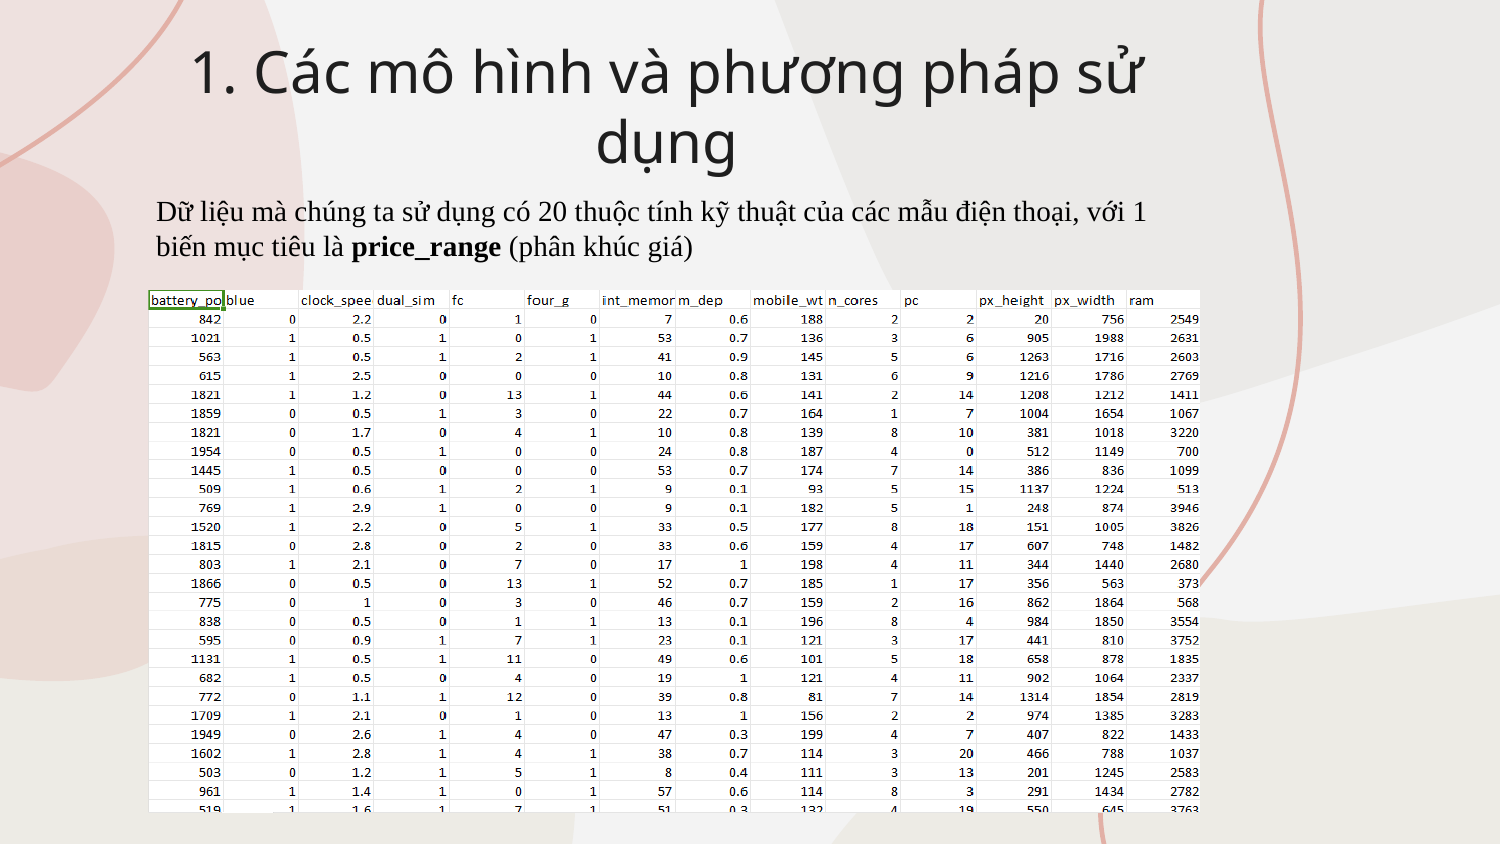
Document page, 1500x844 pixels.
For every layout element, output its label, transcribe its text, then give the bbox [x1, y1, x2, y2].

title 1. Các mô hình và phương pháp sử dụng [102, 31, 1232, 179]
picture [148, 290, 1201, 813]
text_box Dữ liệu mà chúng ta sử dụng có 20 thuộc tính kỹ thuật của các mẫu điện thoại, với 1 biến mục tiêu là price_range (phân khúc giá) [141, 184, 1193, 270]
